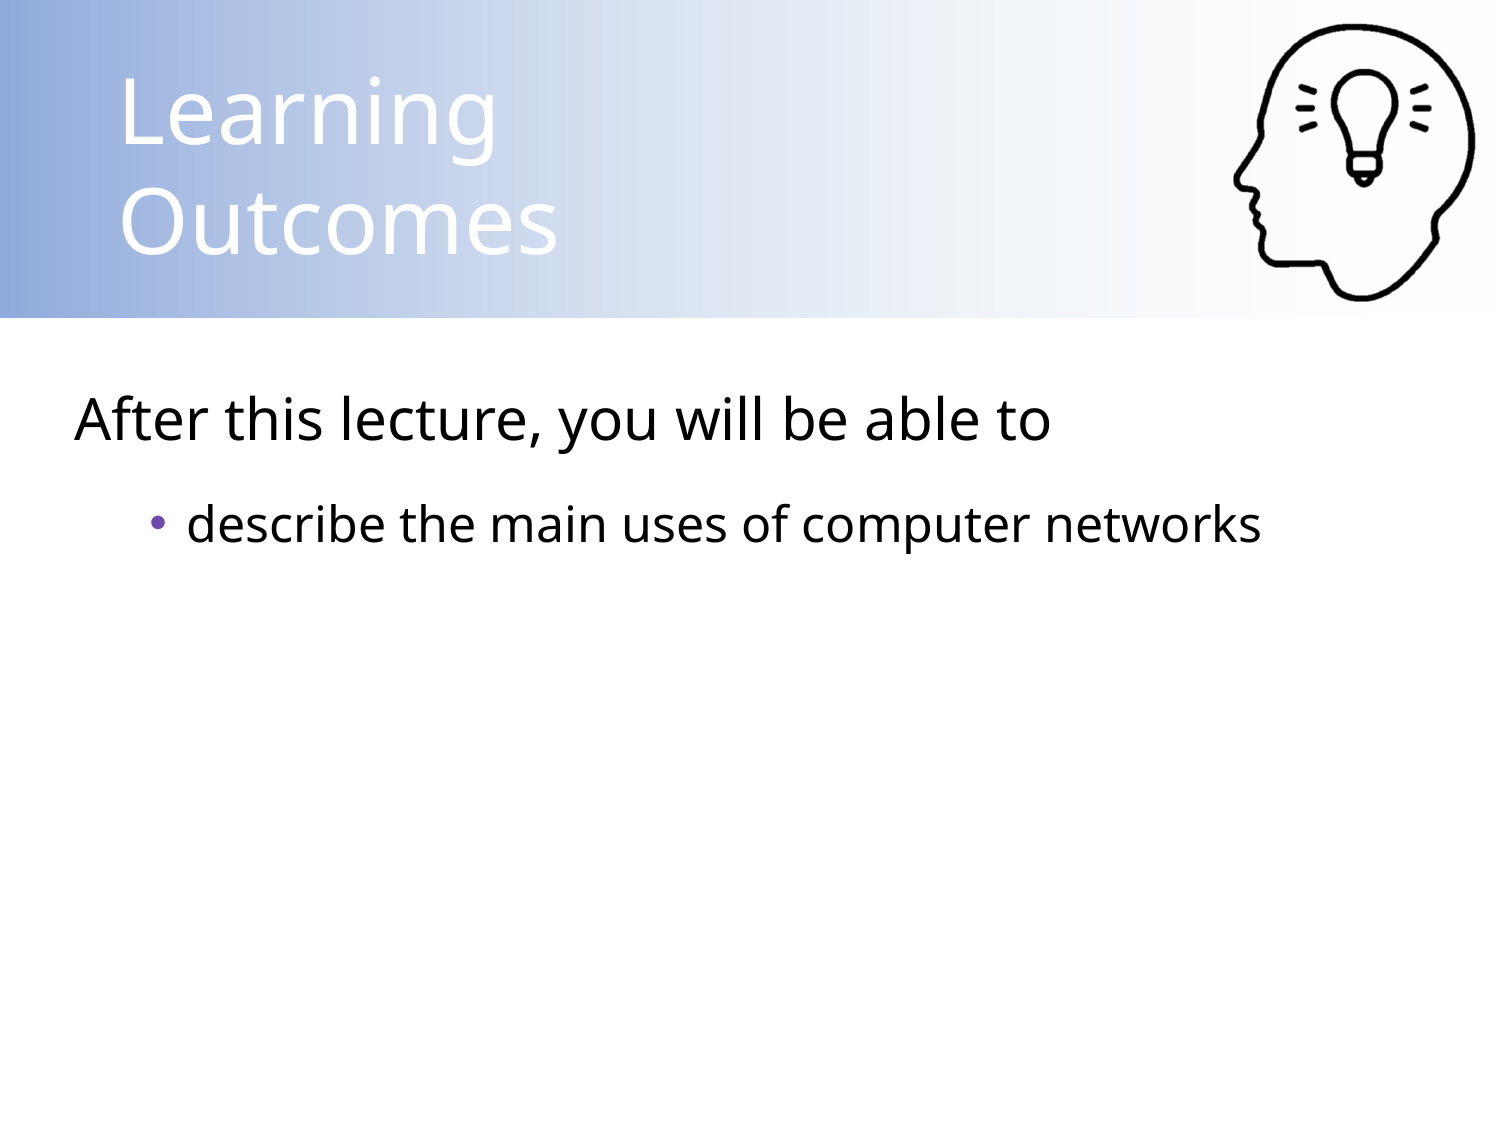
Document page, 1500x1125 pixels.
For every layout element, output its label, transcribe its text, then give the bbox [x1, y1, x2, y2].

list After this lecture, you will be able to describe the main uses of computer networks [59, 339, 1441, 1043]
picture [1228, 22, 1480, 304]
